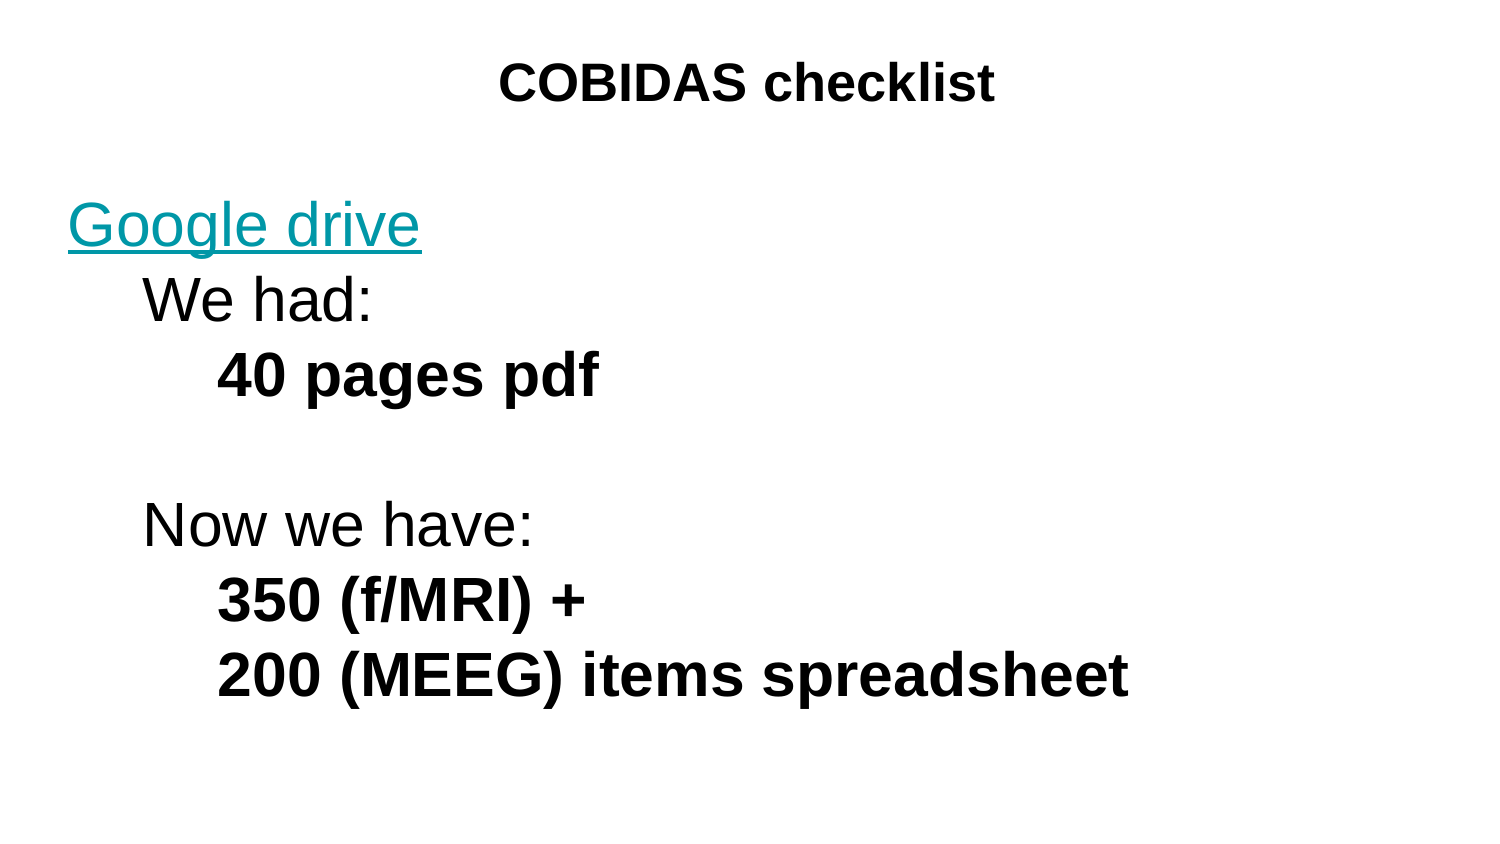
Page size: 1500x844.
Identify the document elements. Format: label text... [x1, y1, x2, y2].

text_box Google drive We had: 40 pages pdf Now we have: 350 (f/MRI) + 200 (MEEG) items spreadsheet [52, 169, 1447, 803]
title COBIDAS checklist [9, 32, 1486, 122]
